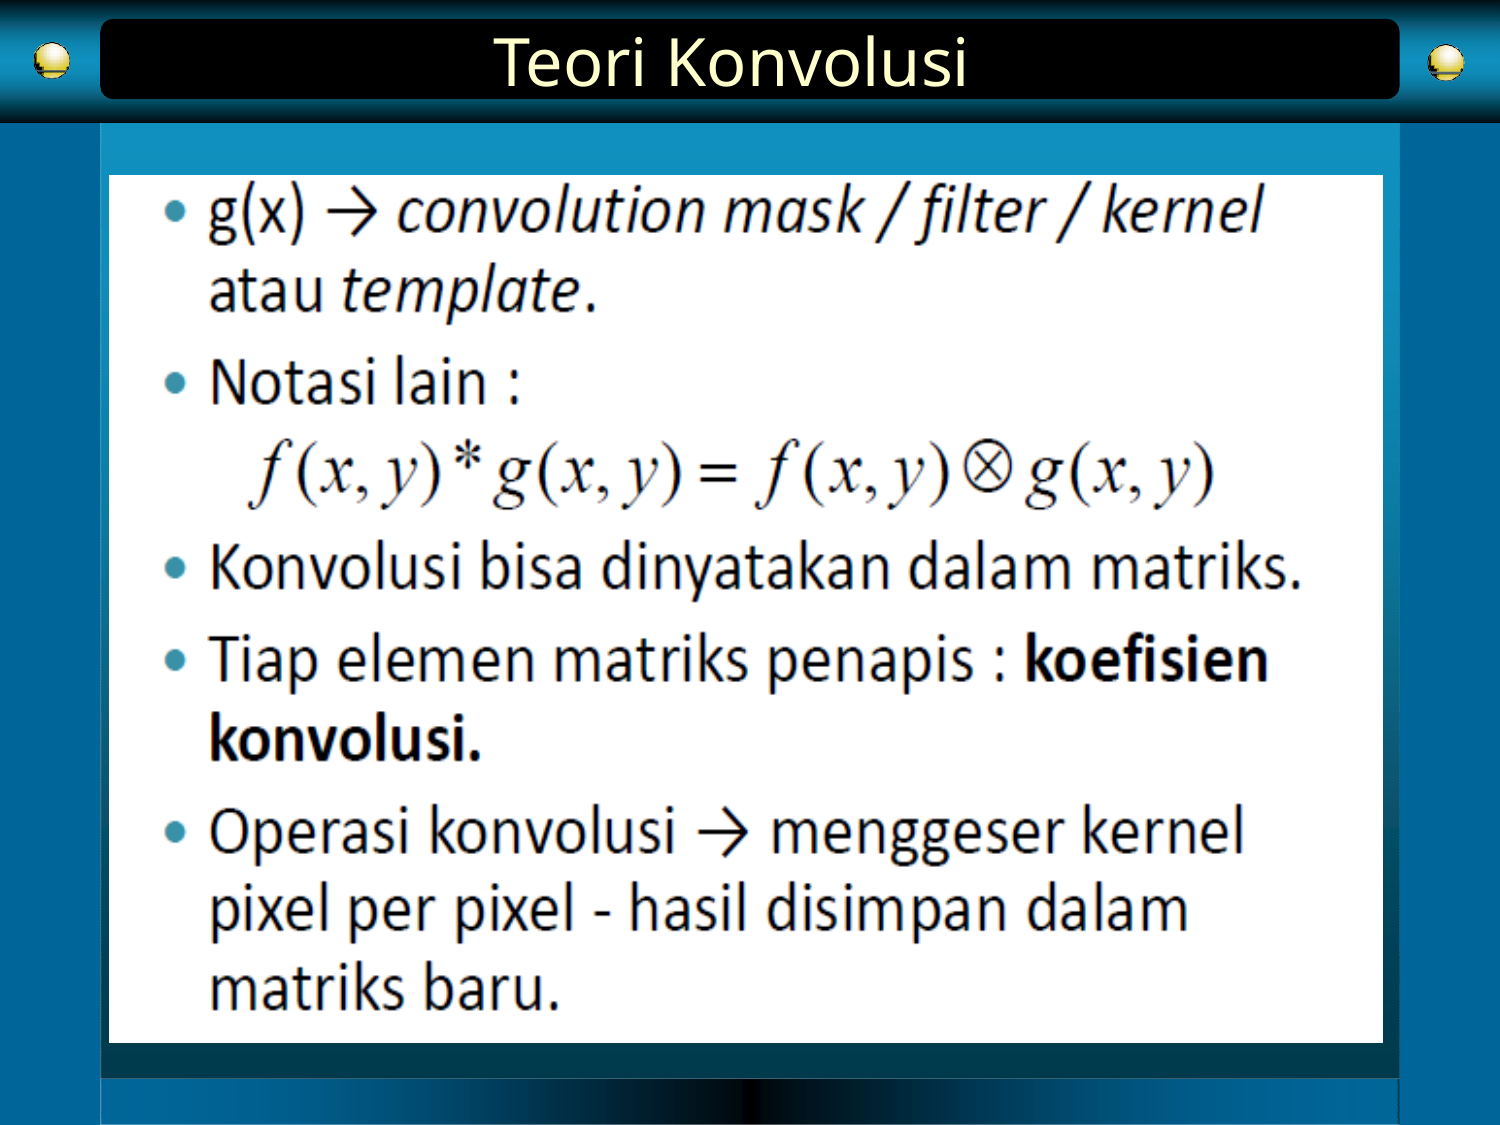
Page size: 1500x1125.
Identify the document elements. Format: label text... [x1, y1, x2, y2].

text_box [100, 18, 491, 100]
text_box [100, 123, 1400, 1125]
title Teori Konvolusi [491, 18, 1010, 175]
text_box [33, 42, 70, 79]
text_box [1010, 18, 1400, 100]
text_box [109, 175, 1383, 1043]
text_box [1427, 44, 1464, 81]
text_box [0, 0, 1500, 123]
